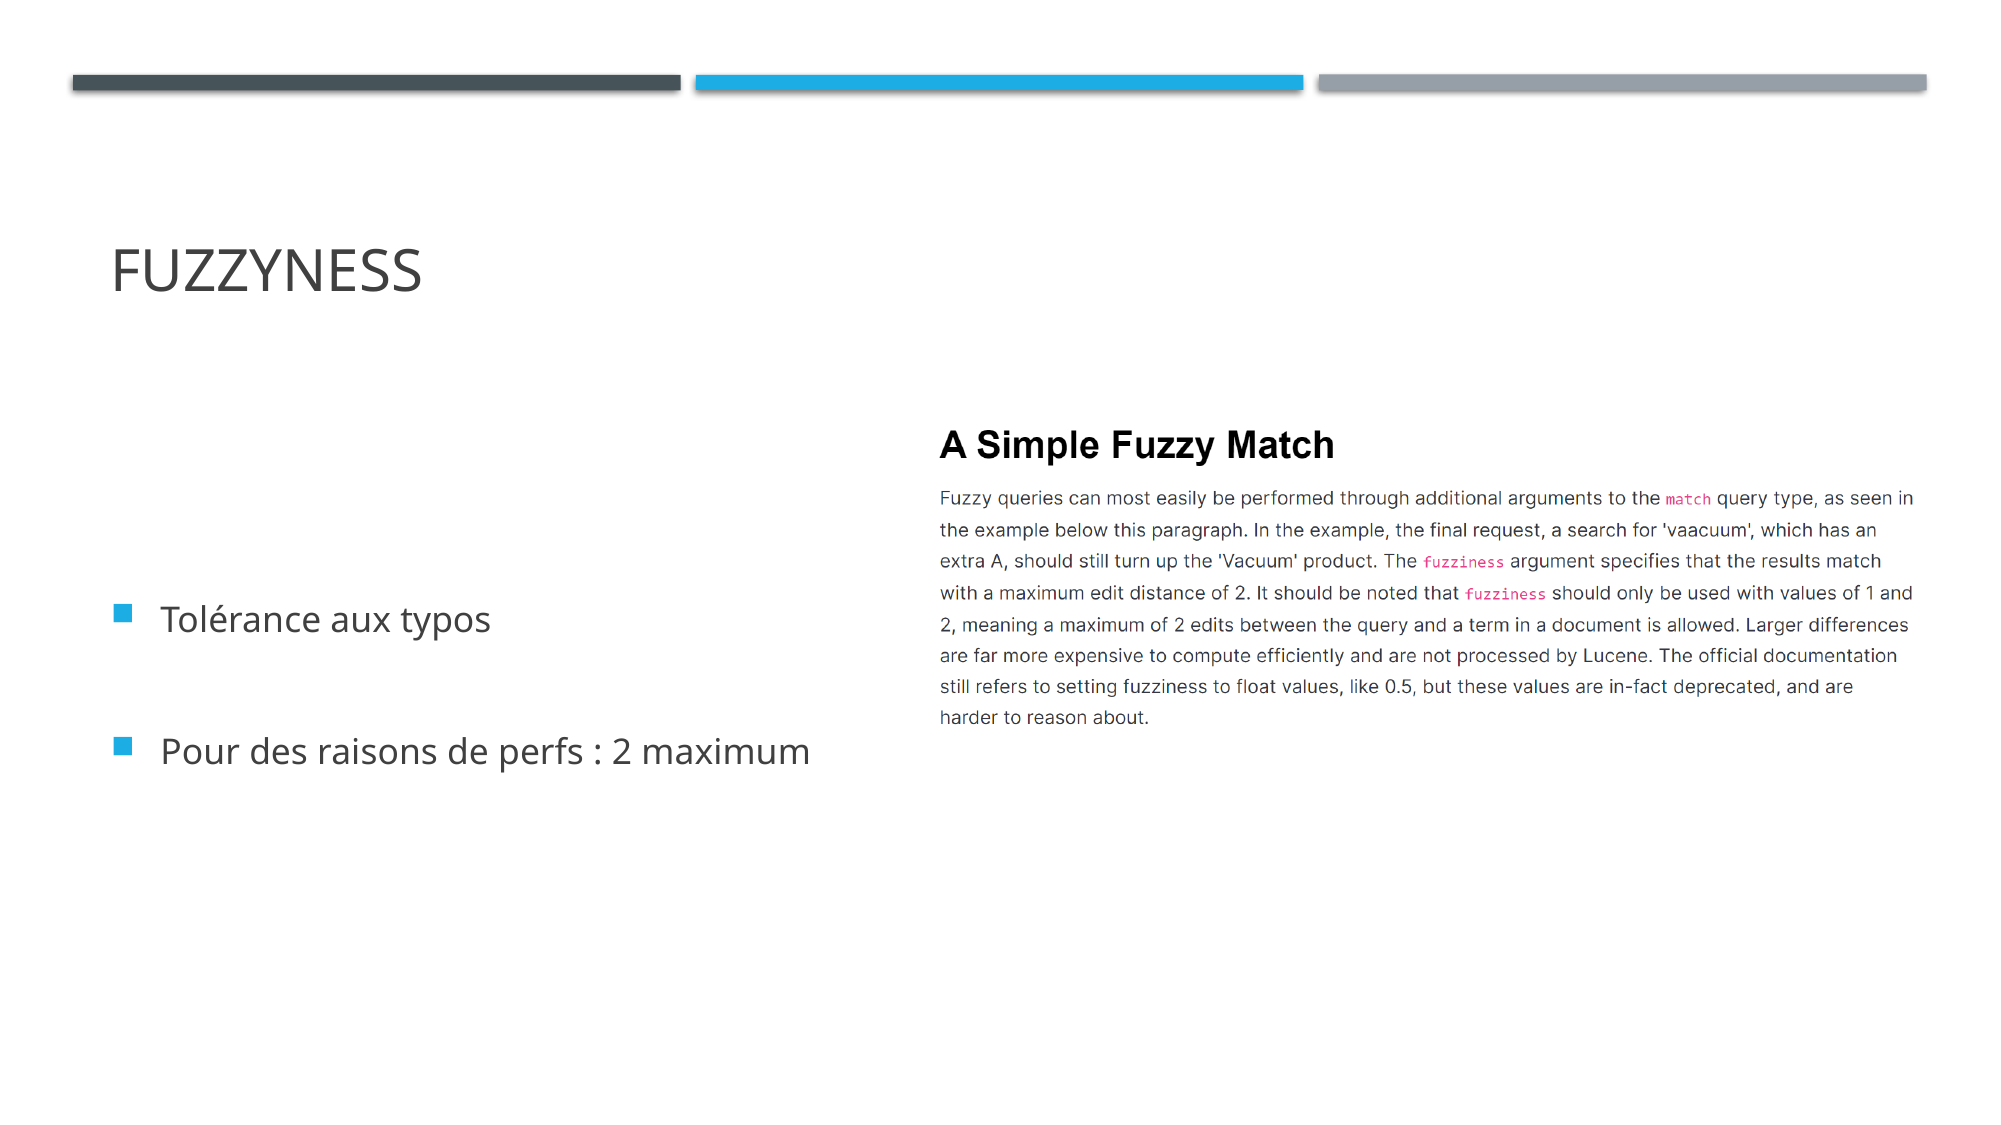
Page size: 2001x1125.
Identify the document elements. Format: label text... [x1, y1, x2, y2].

title fuzzyness [95, 115, 1905, 311]
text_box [927, 413, 1925, 745]
list Tolérance aux typos Pour des raisons de perfs : 2 maximum [95, 383, 1905, 981]
